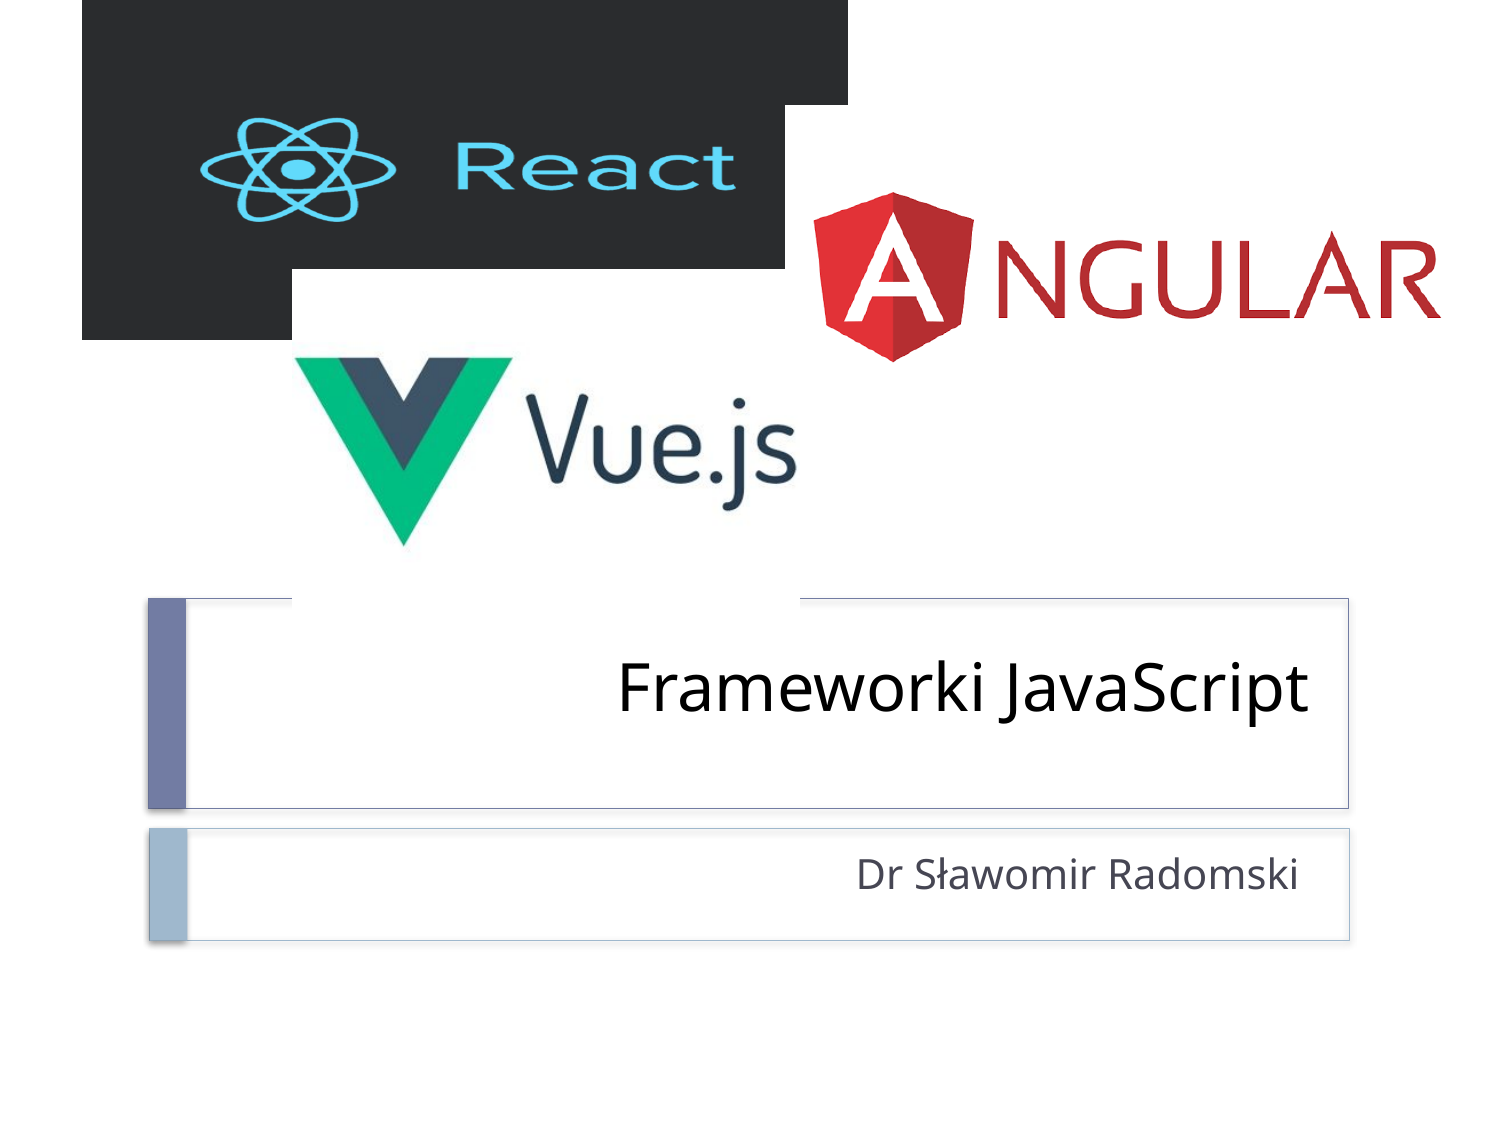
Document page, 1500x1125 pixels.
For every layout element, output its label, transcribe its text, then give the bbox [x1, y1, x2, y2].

title Frameworki JavaScript [200, 637, 1325, 800]
picture [81, 0, 1470, 612]
subtitle Dr Sławomir Radomski [200, 840, 1325, 929]
